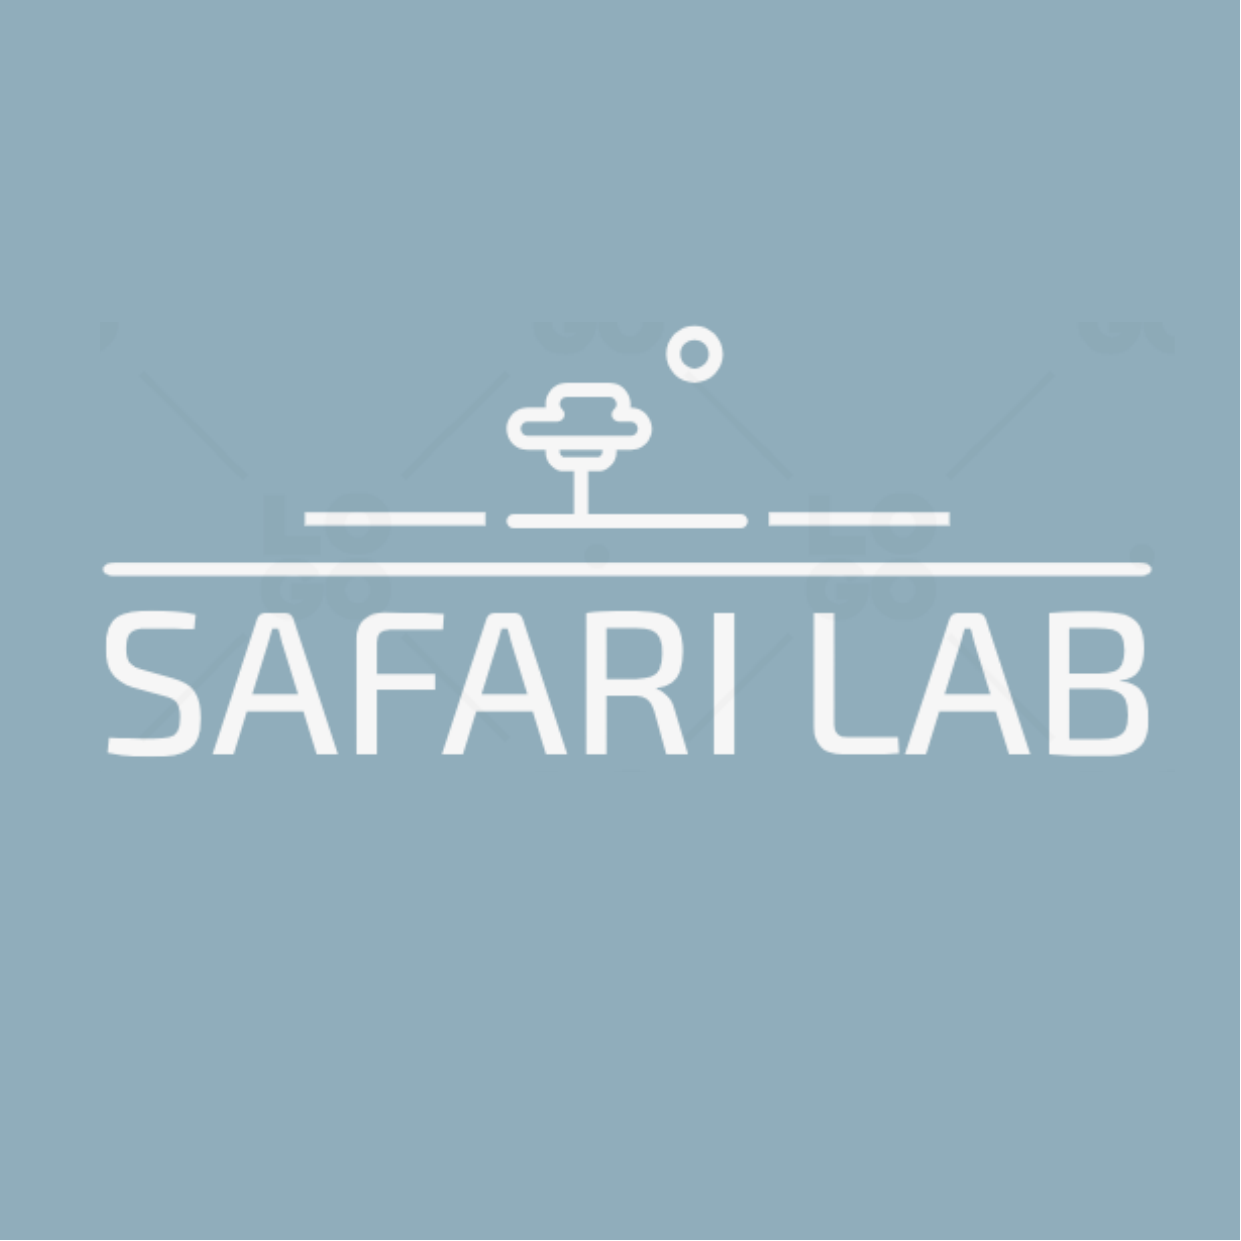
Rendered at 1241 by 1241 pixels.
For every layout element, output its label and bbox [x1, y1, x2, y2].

picture [100, 322, 1175, 772]
